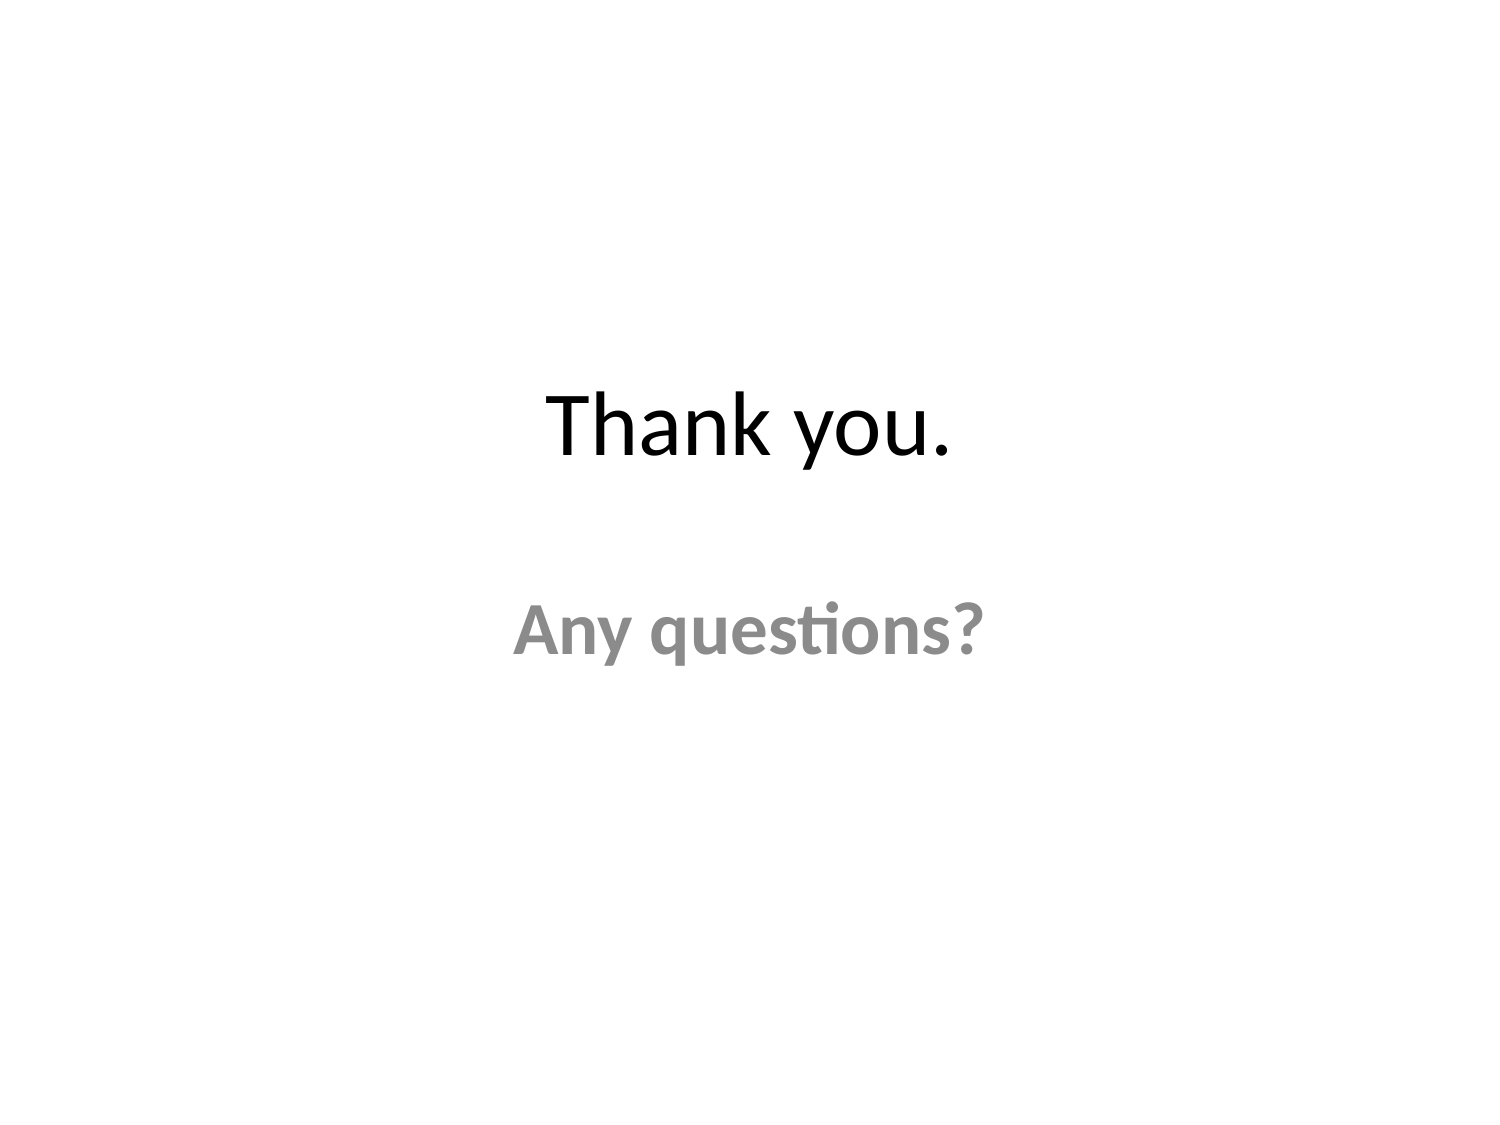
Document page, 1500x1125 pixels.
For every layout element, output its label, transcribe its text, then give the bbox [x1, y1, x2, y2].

title Thank you. [247, 278, 1253, 573]
subtitle Any questions? [410, 583, 1090, 788]
